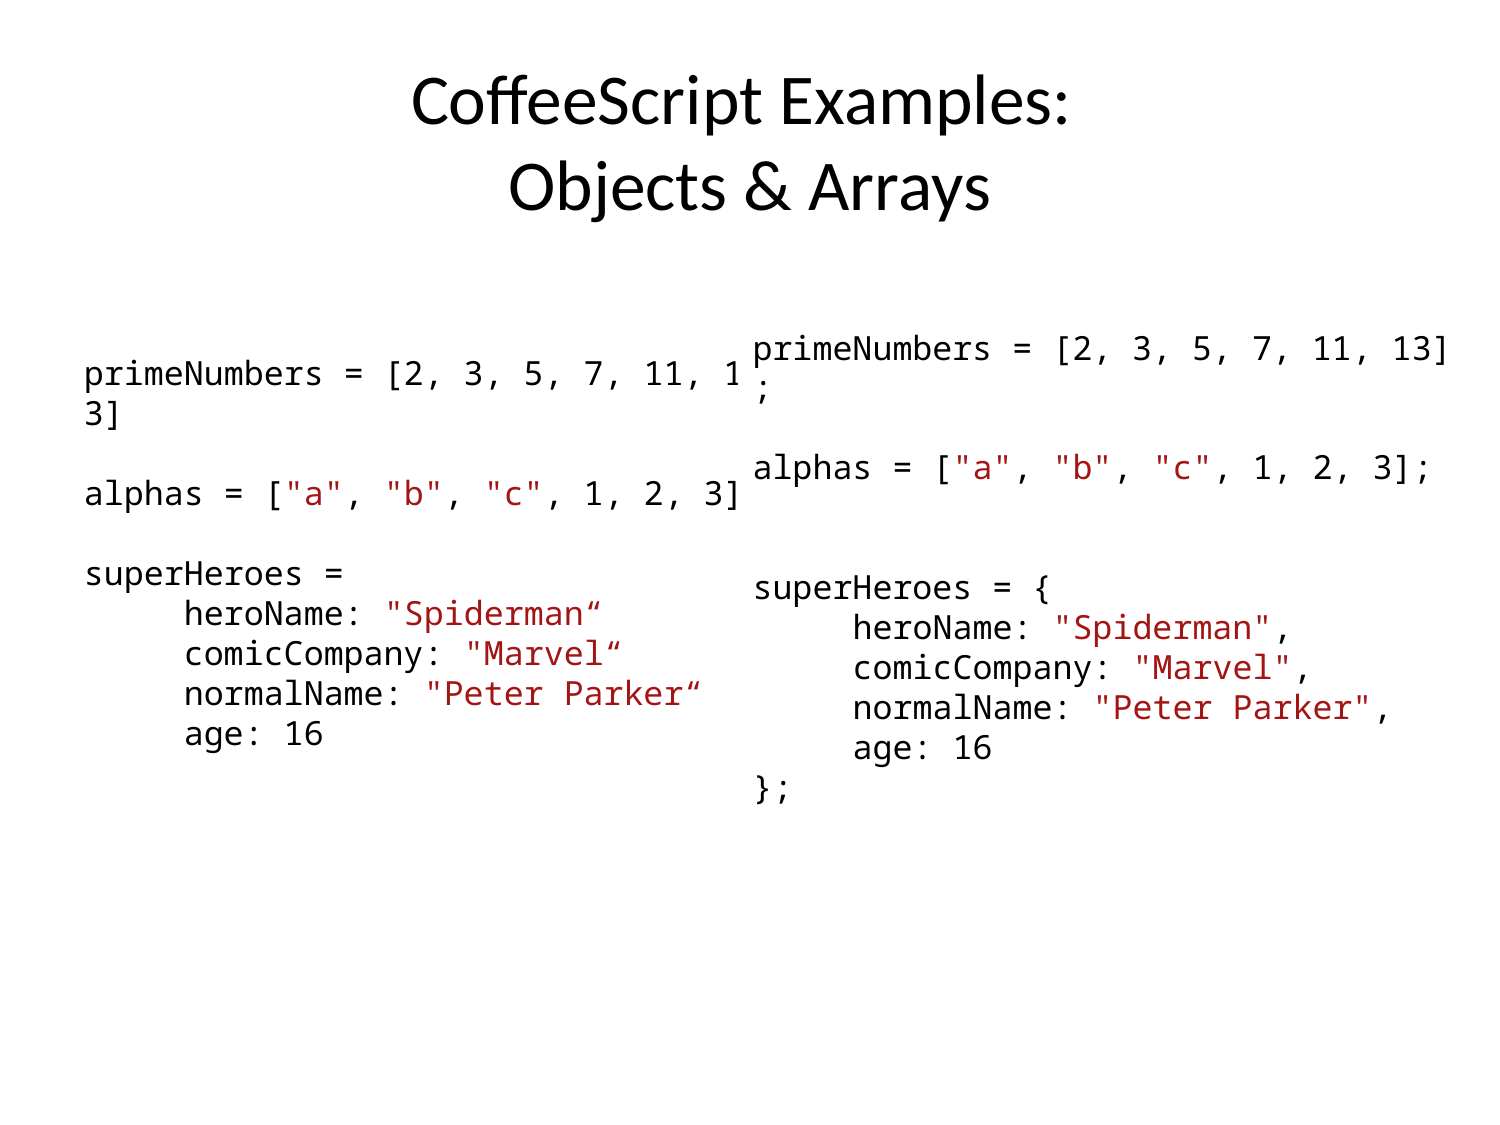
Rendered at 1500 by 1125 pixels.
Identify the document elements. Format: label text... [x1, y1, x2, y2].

list primeNumbers = [2, 3, 5, 7, 11, 13]; alphas = ["a", "b", "c", 1, 2, 3]; superHeroes = { heroName: "Spiderman", comicCompany: "Marvel", normalName: "Peter Parker", age: 16 }; [737, 239, 1486, 893]
list primeNumbers = [2, 3, 5, 7, 11, 13] alphas = ["a", "b", "c", 1, 2, 3] superHeroes = heroName: "Spiderman“ comicCompany: "Marvel“ normalName: "Peter Parker“ age: 16 [69, 225, 762, 879]
title CoffeeScript Examples: Objects & Arrays [75, 45, 1425, 233]
